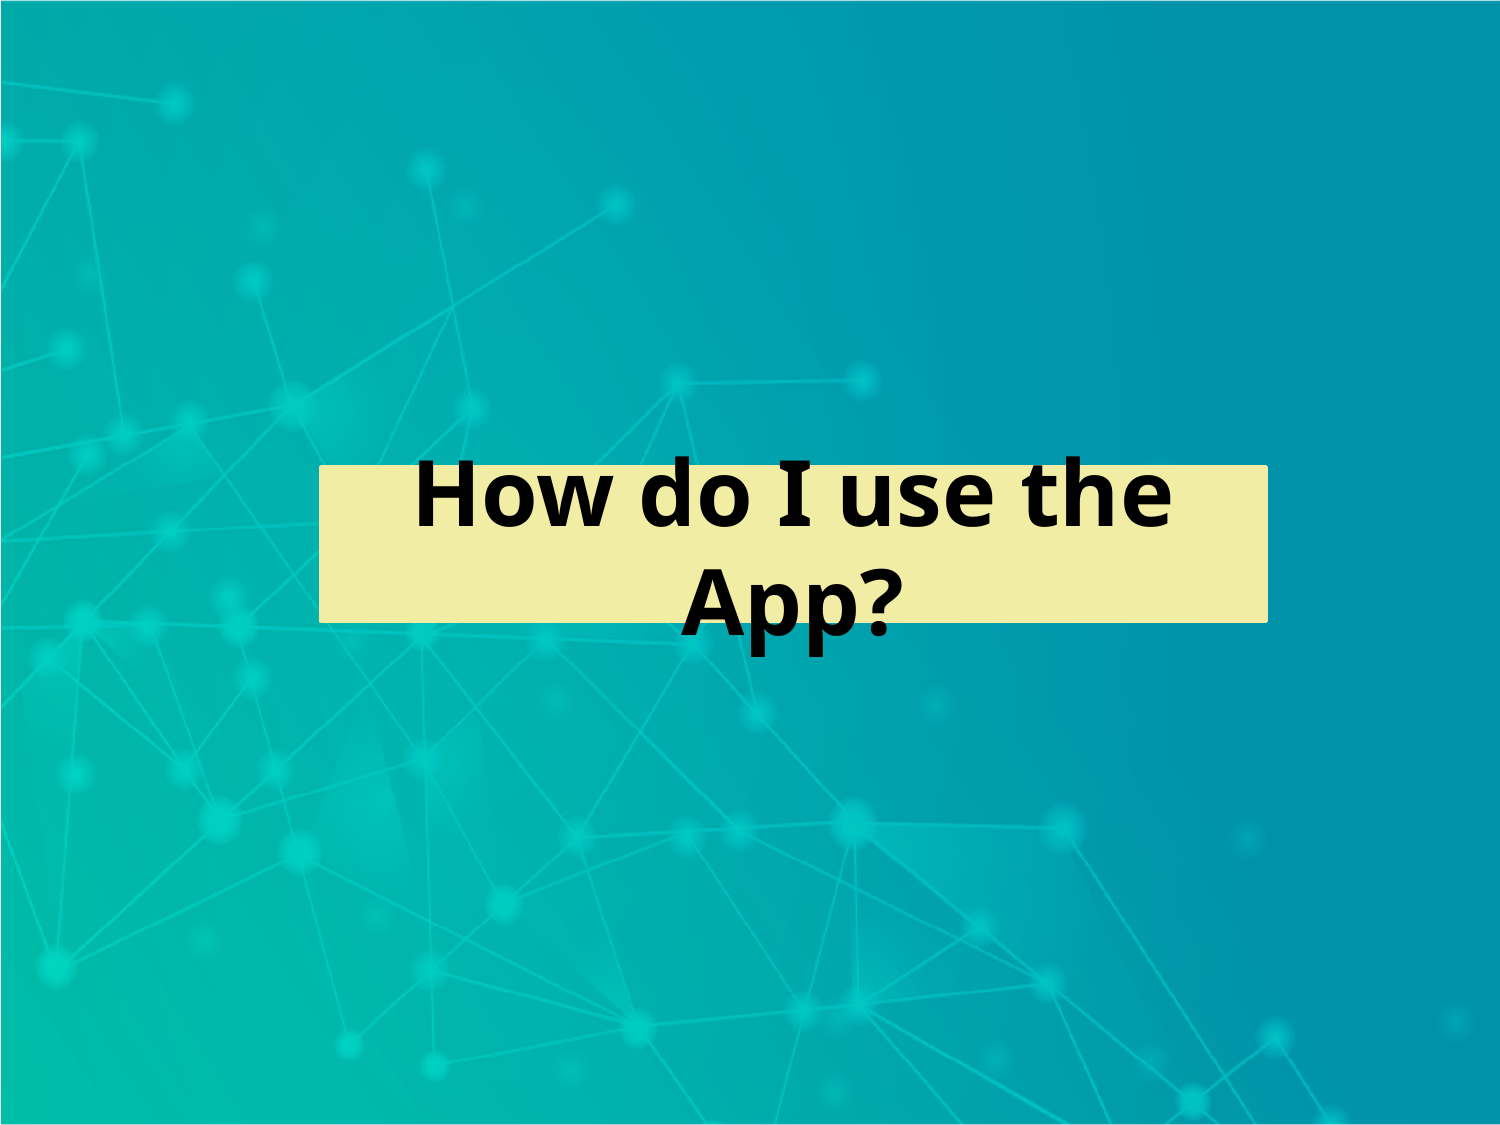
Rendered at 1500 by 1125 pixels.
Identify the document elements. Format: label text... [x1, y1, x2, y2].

picture [0, 0, 1500, 1125]
text_box How do I use the App? [319, 465, 1268, 623]
